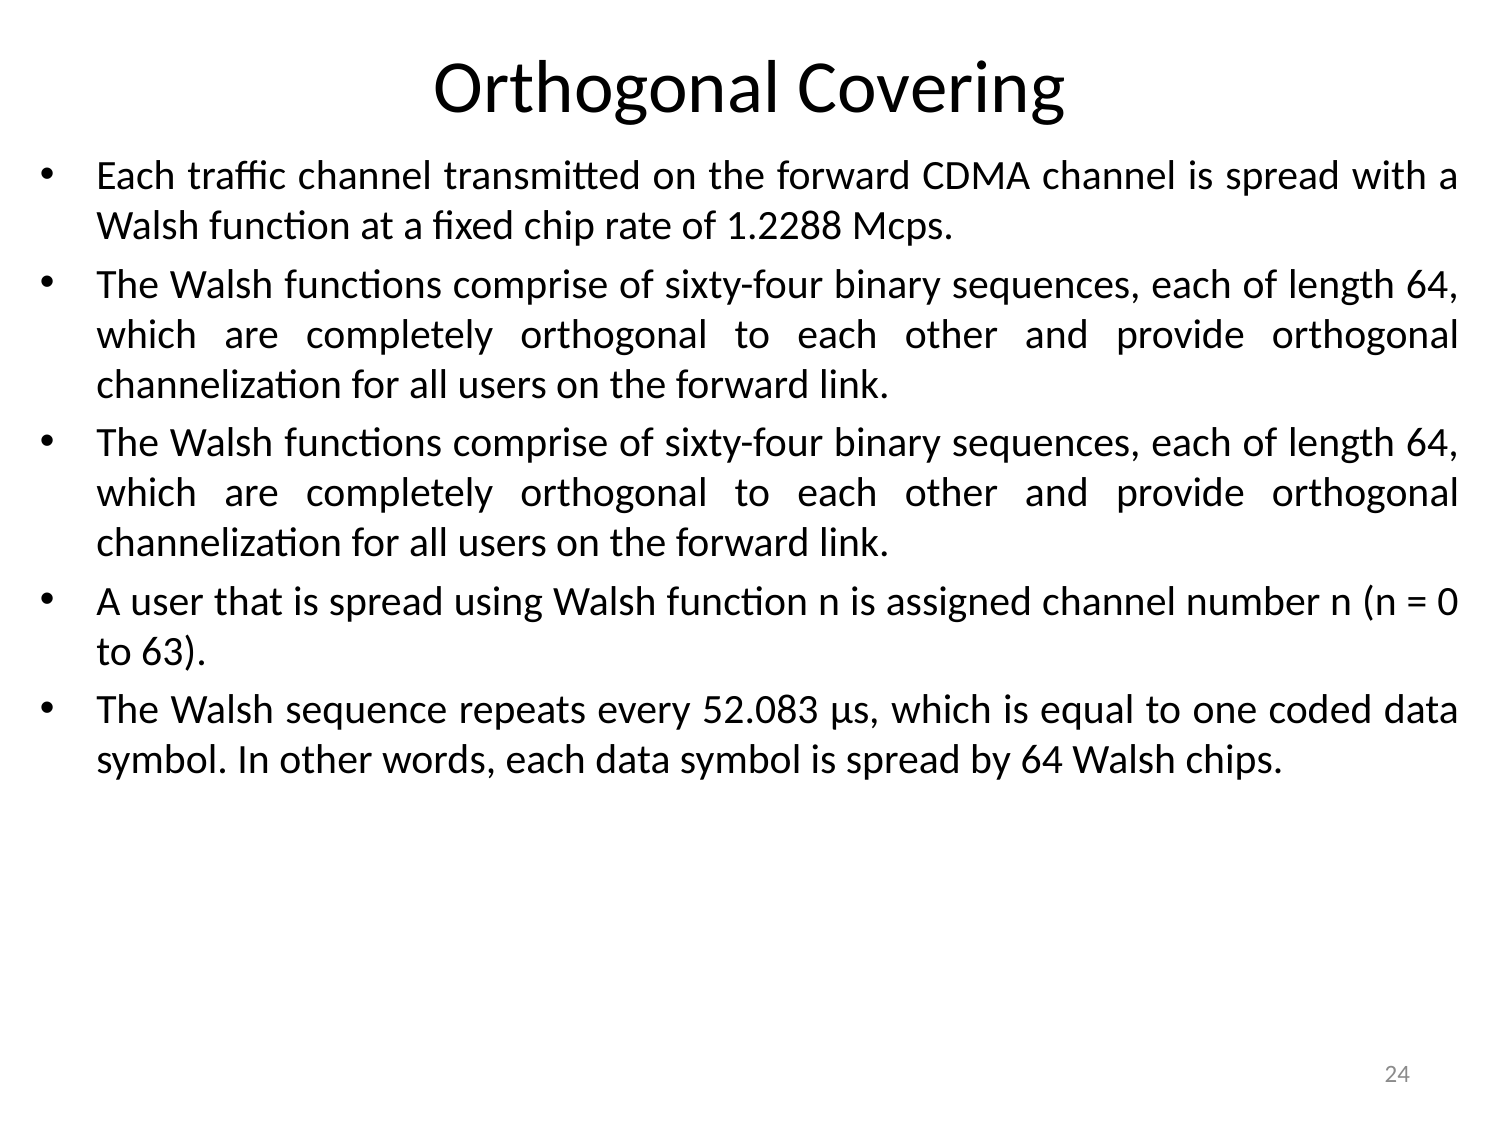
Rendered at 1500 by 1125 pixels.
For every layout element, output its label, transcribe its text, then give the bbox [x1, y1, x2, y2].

list Each traffic channel transmitted on the forward CDMA channel is spread with a Walsh function at a fixed chip rate of 1.2288 Mcps. The Walsh functions comprise of sixty-four binary sequences, each of length 64, which are completely orthogonal to each other and provide orthogonal channelization for all users on the forward link. The Walsh functions comprise of sixty-four binary sequences, each of length 64, which are completely orthogonal to each other and provide orthogonal channelization for all users on the forward link. A user that is spread using Walsh function n is assigned channel number n (n = 0 to 63). The Walsh sequence repeats every 52.083 µs, which is equal to one coded data symbol. In other words, each data symbol is spread by 64 Walsh chips. [24, 140, 1476, 1018]
slide_number 24 [1074, 1042, 1425, 1103]
title Orthogonal Covering [0, 34, 1500, 130]
